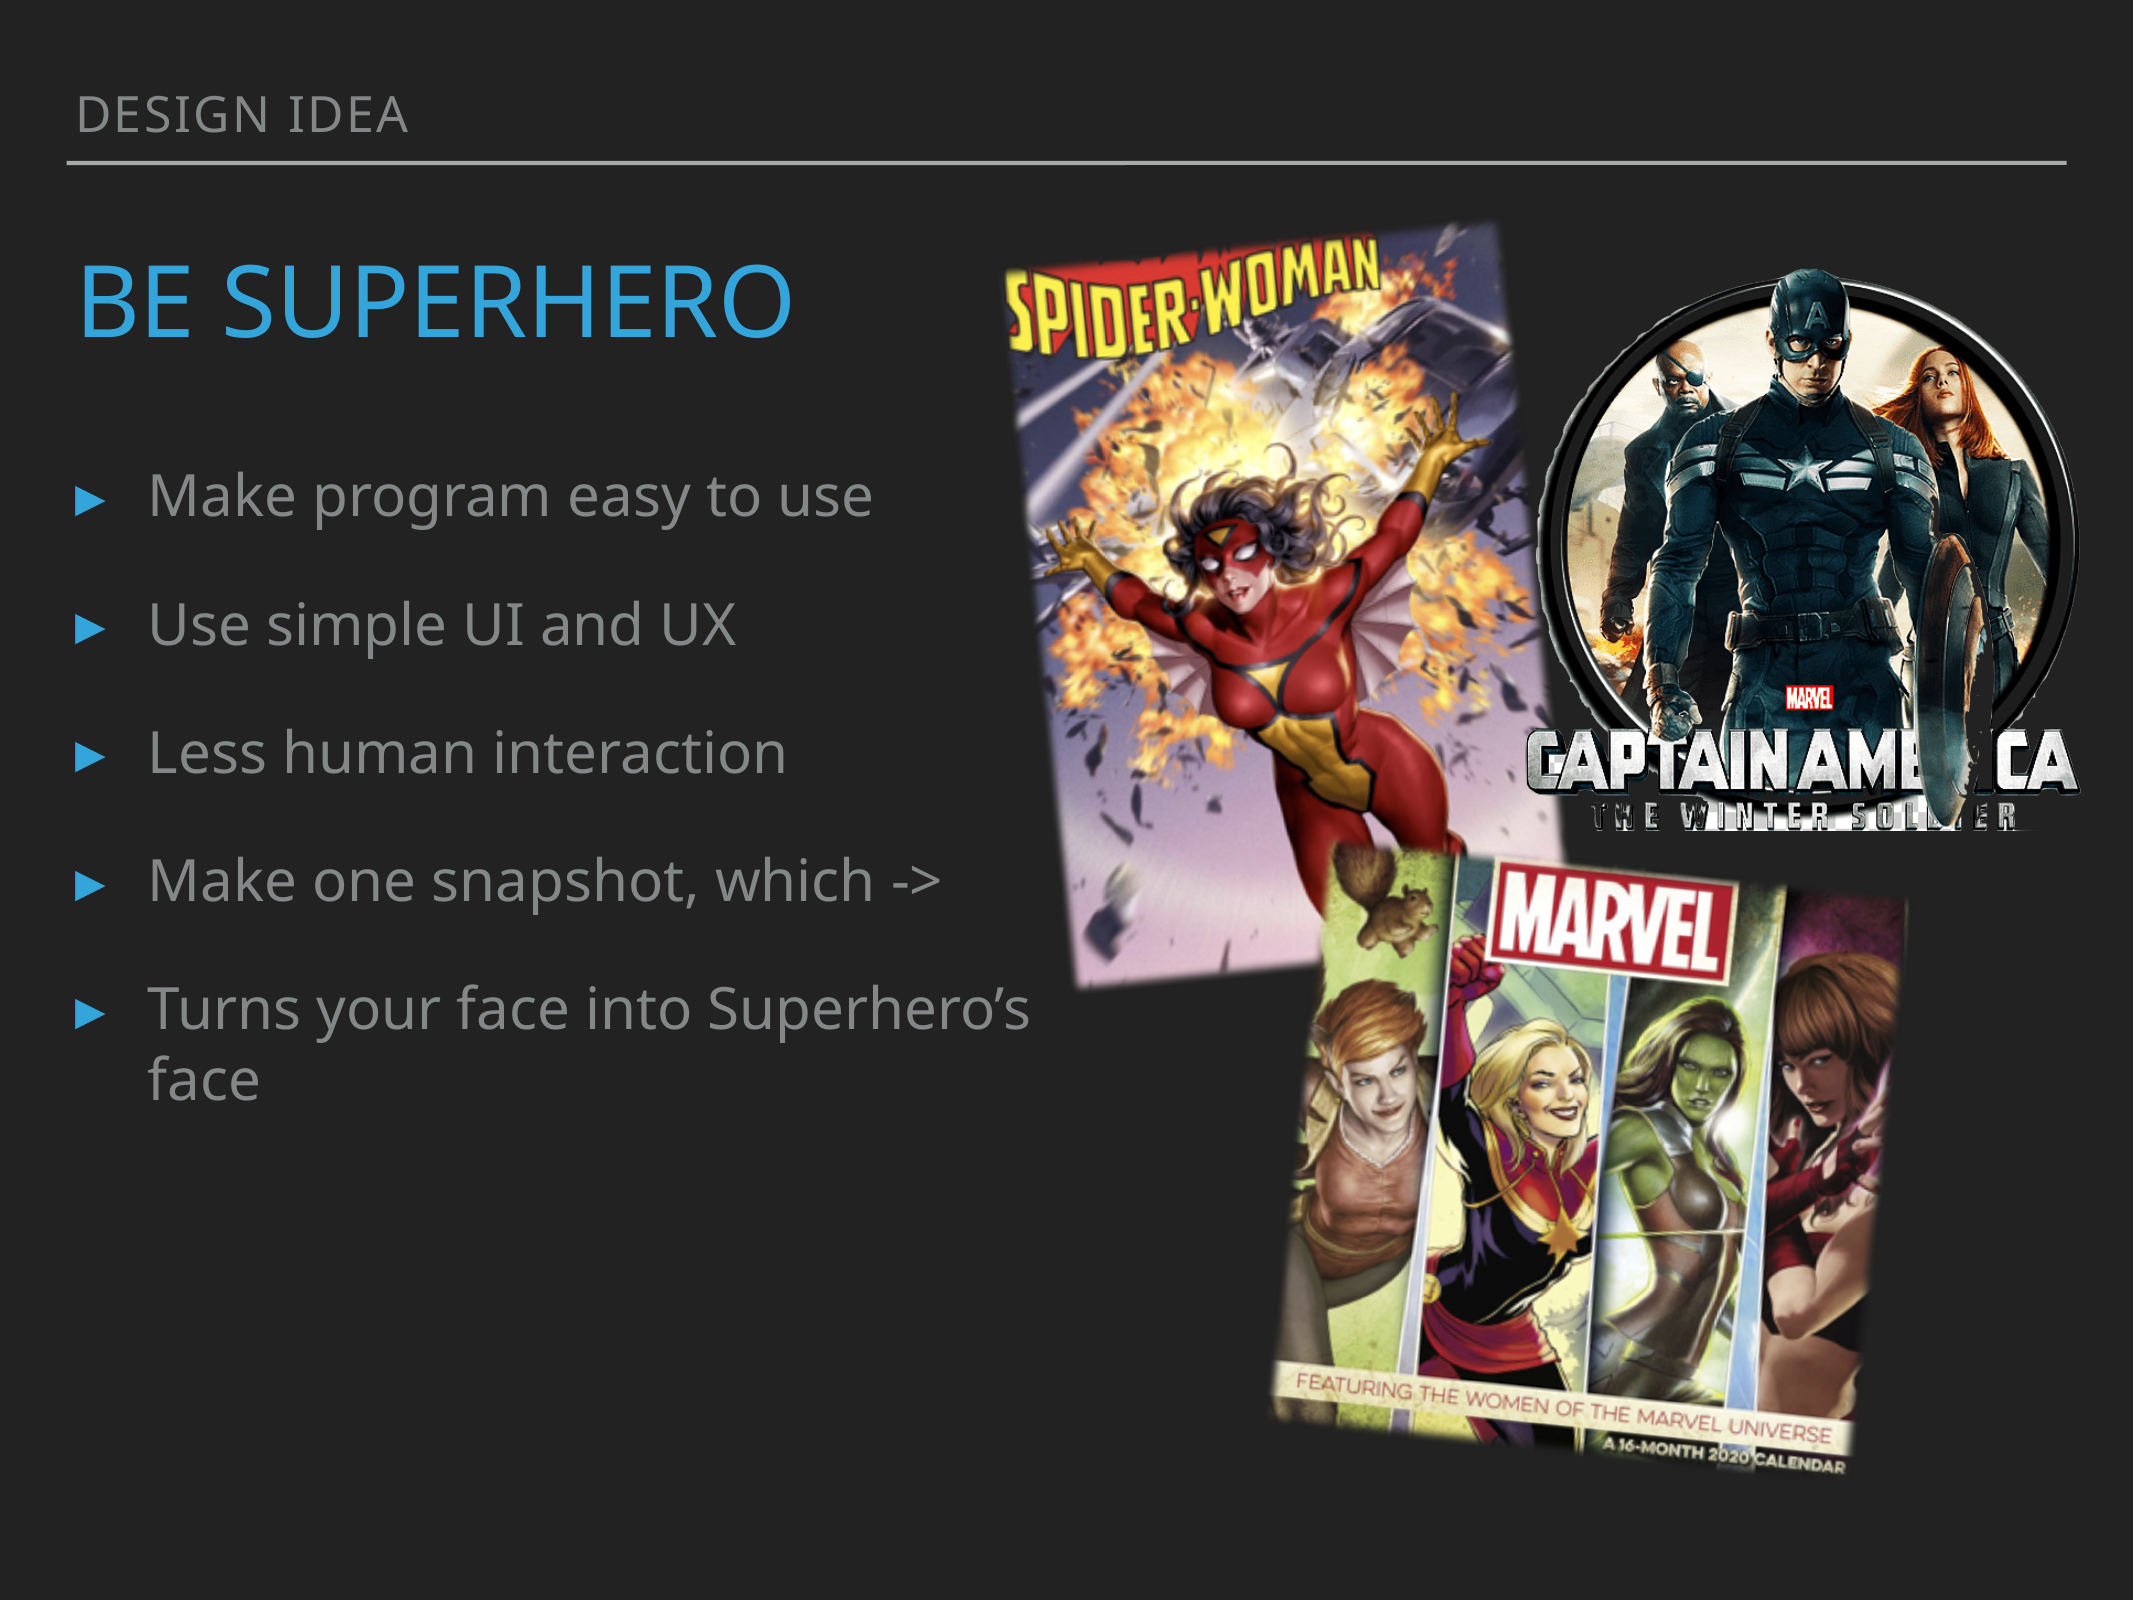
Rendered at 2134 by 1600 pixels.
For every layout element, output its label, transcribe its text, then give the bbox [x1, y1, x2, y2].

list Make program easy to use Use simple UI and UX Less human interaction Make one snapshot, which -> Turns your face into Superhero’s face [66, 449, 1101, 1453]
picture [994, 213, 2134, 1487]
title Be superhero [66, 251, 1028, 372]
list Design idea [66, 74, 1901, 151]
